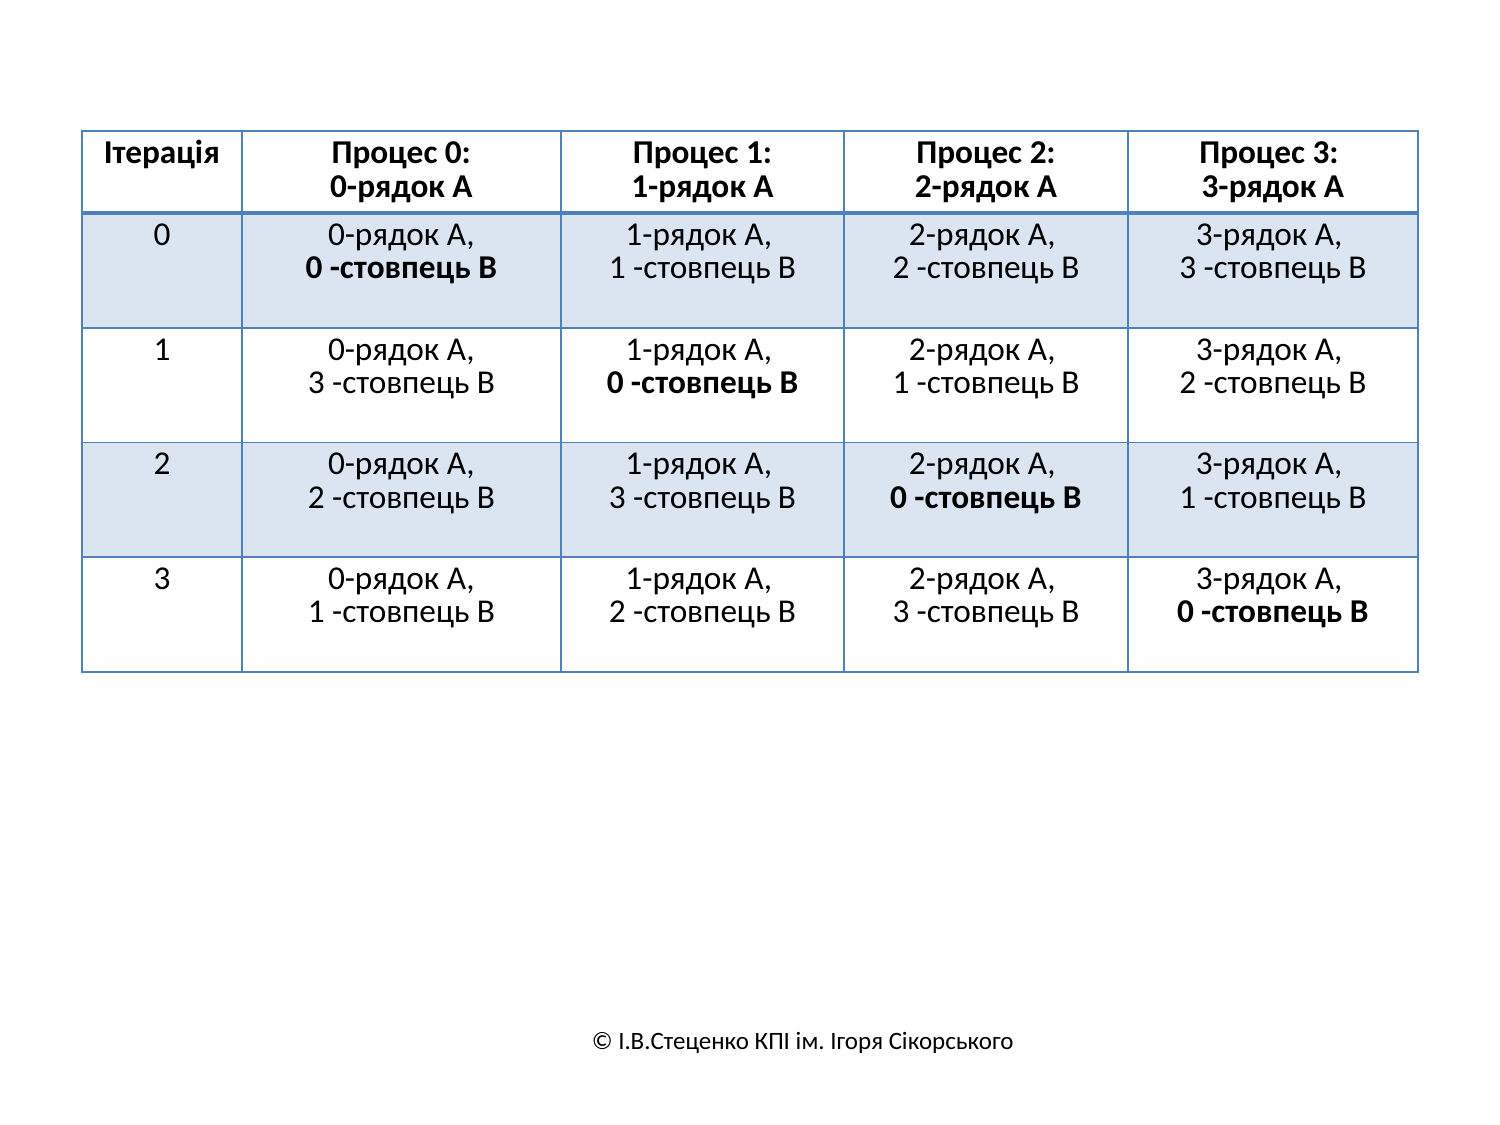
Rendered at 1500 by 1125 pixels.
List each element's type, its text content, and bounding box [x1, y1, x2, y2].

text_box © І.В.Стеценко КПІ ім. Ігоря Сікорського [549, 1017, 1058, 1062]
